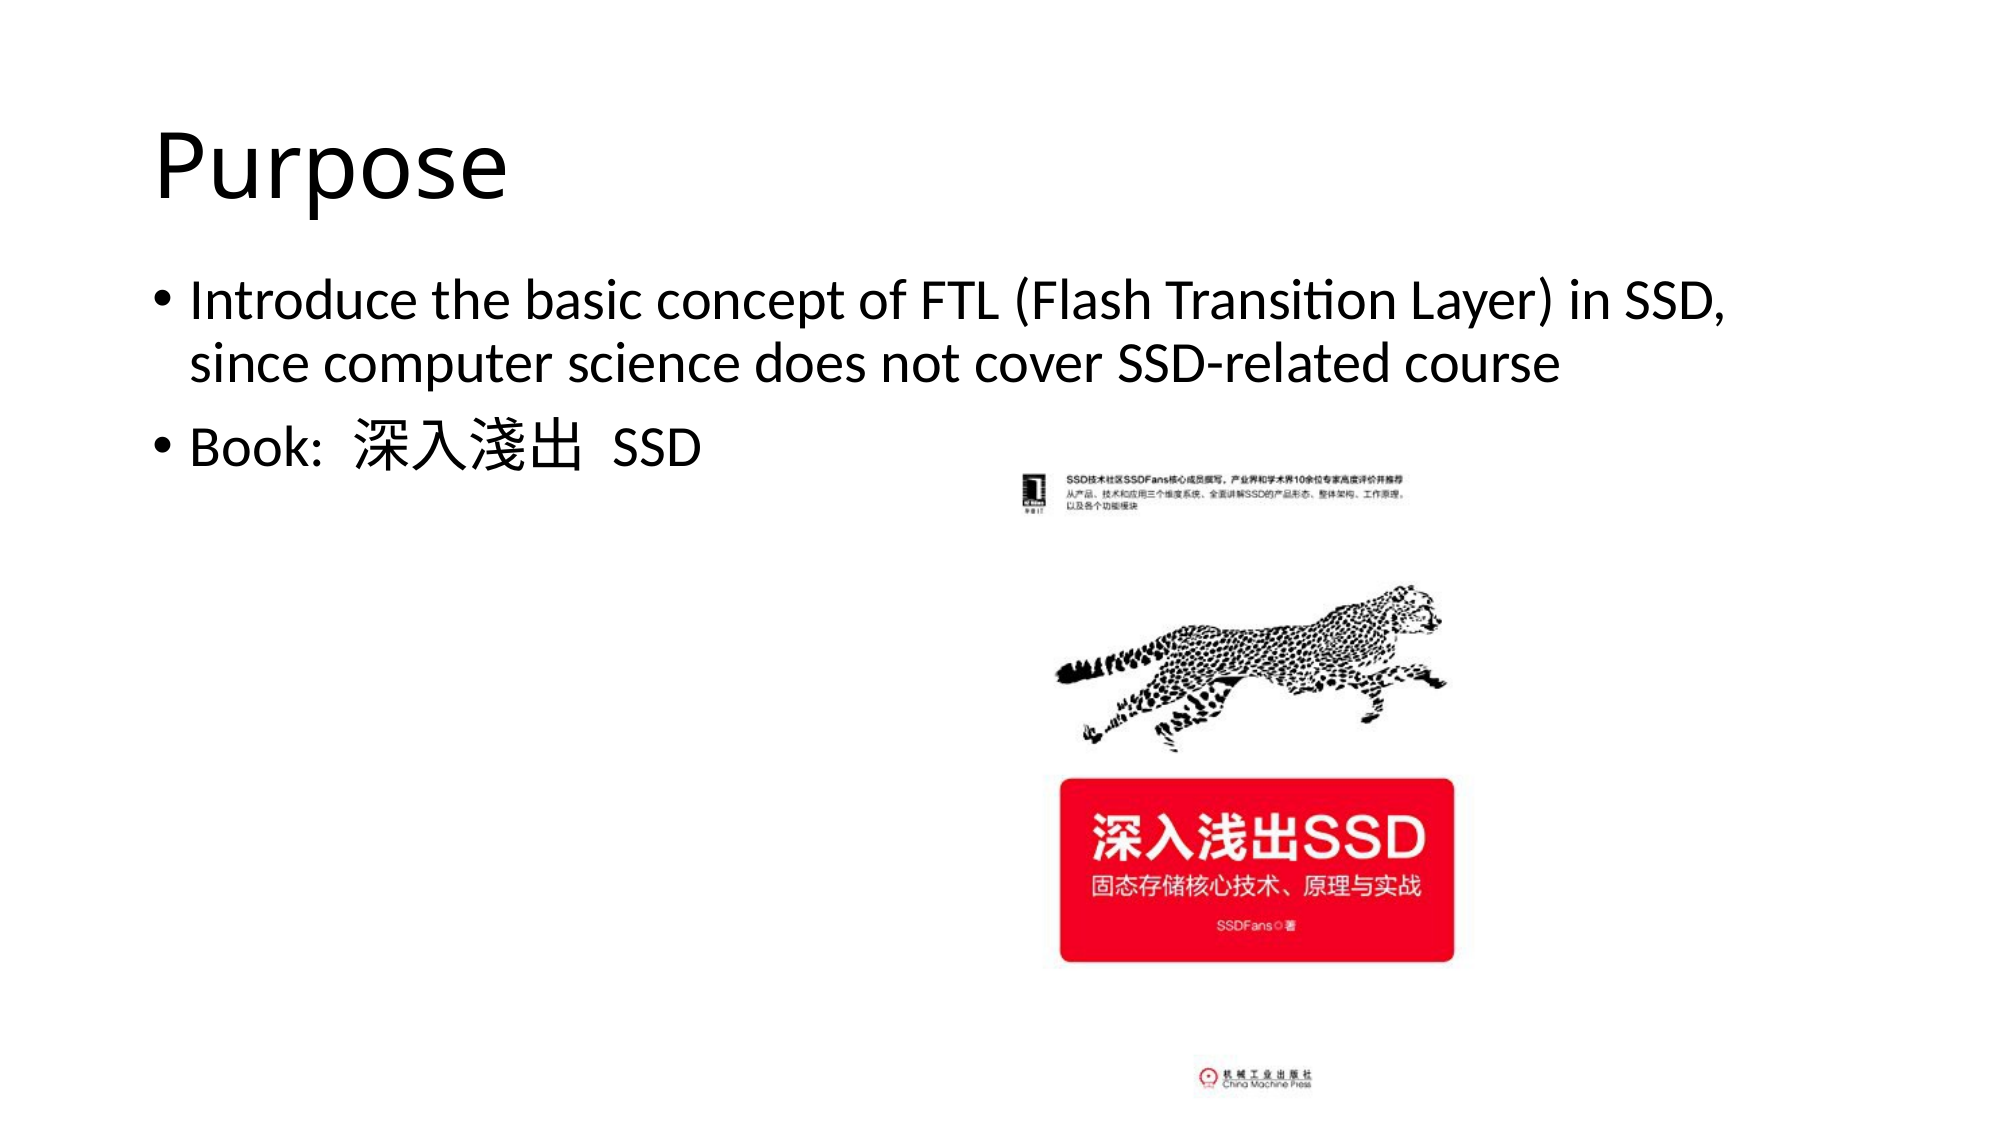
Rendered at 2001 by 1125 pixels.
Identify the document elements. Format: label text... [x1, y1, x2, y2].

title Purpose [137, 59, 1863, 261]
list Introduce the basic concept of FTL (Flash Transition Layer) in SSD, since computer science does not cover SSD-related course Book: 深入淺出 SSD [137, 261, 1863, 976]
picture [1000, 452, 1508, 1125]
